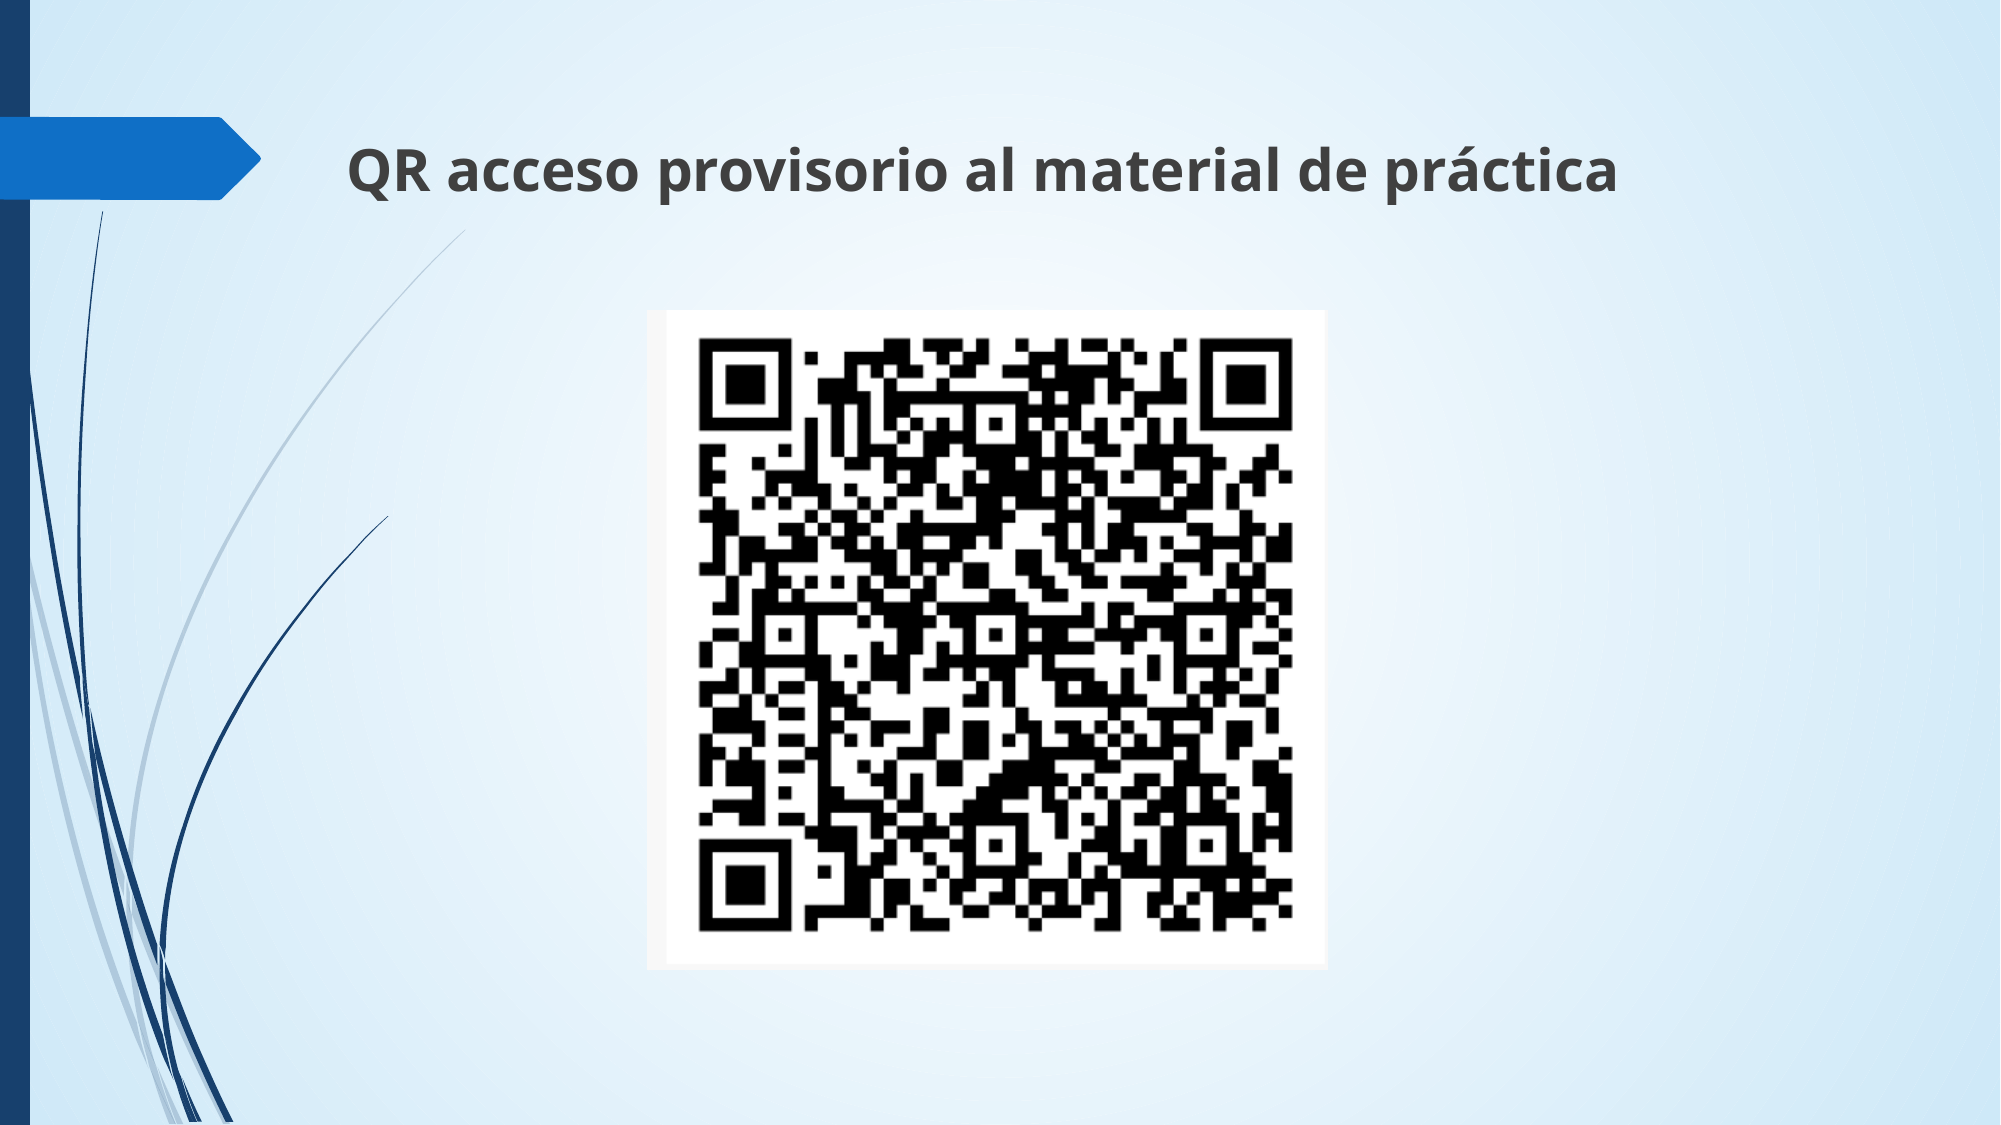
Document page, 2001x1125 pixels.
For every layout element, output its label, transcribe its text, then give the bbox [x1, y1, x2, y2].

list QR acceso provisorio al material de práctica [331, 113, 1792, 229]
picture [647, 310, 1328, 971]
